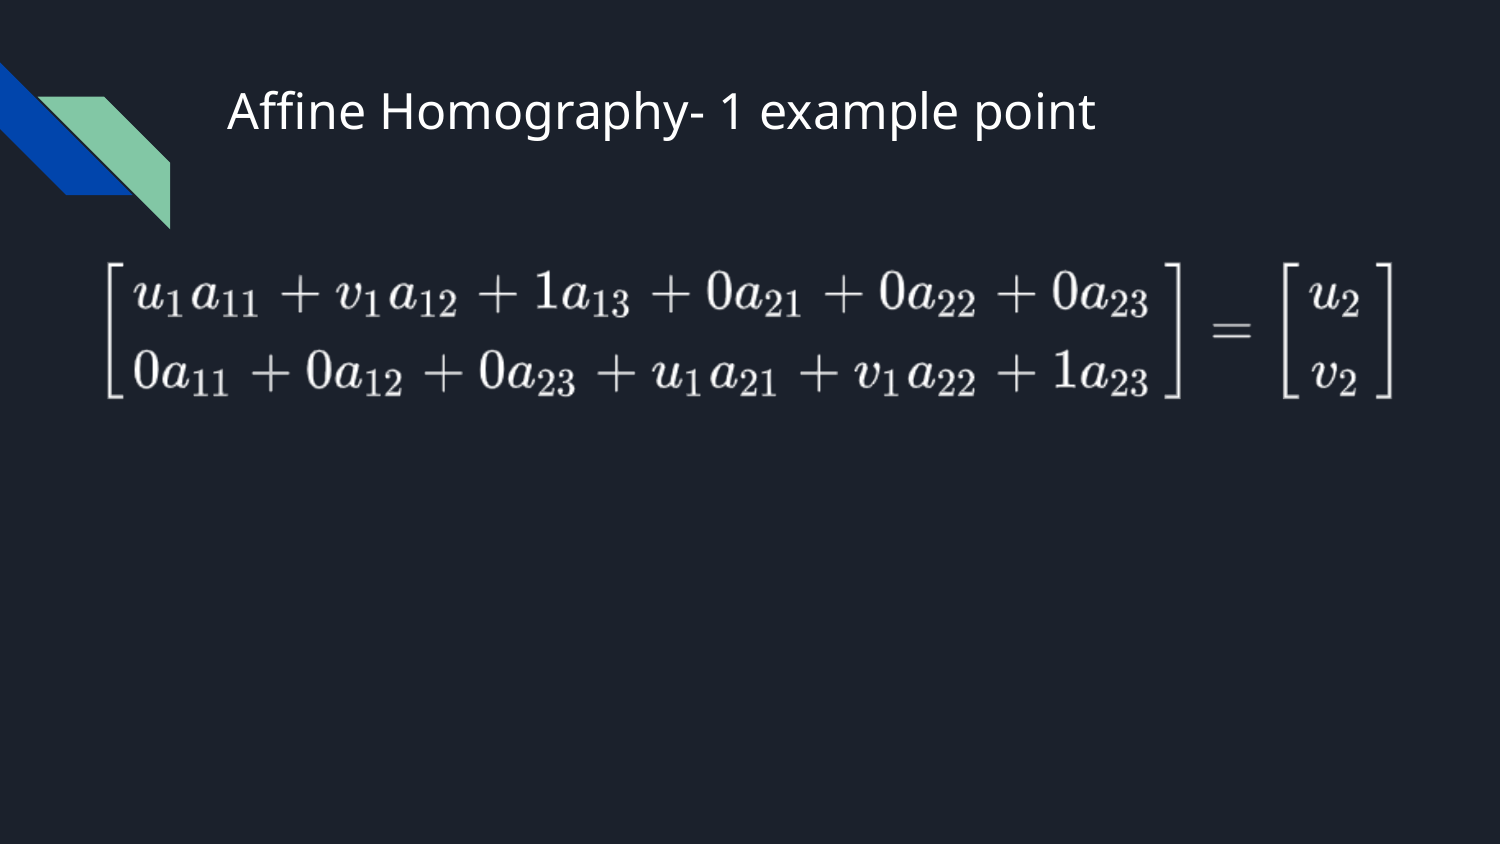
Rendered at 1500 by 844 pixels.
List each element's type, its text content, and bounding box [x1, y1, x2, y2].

picture [94, 256, 1406, 404]
title Affine Homography- 1 example point [212, 64, 1368, 215]
